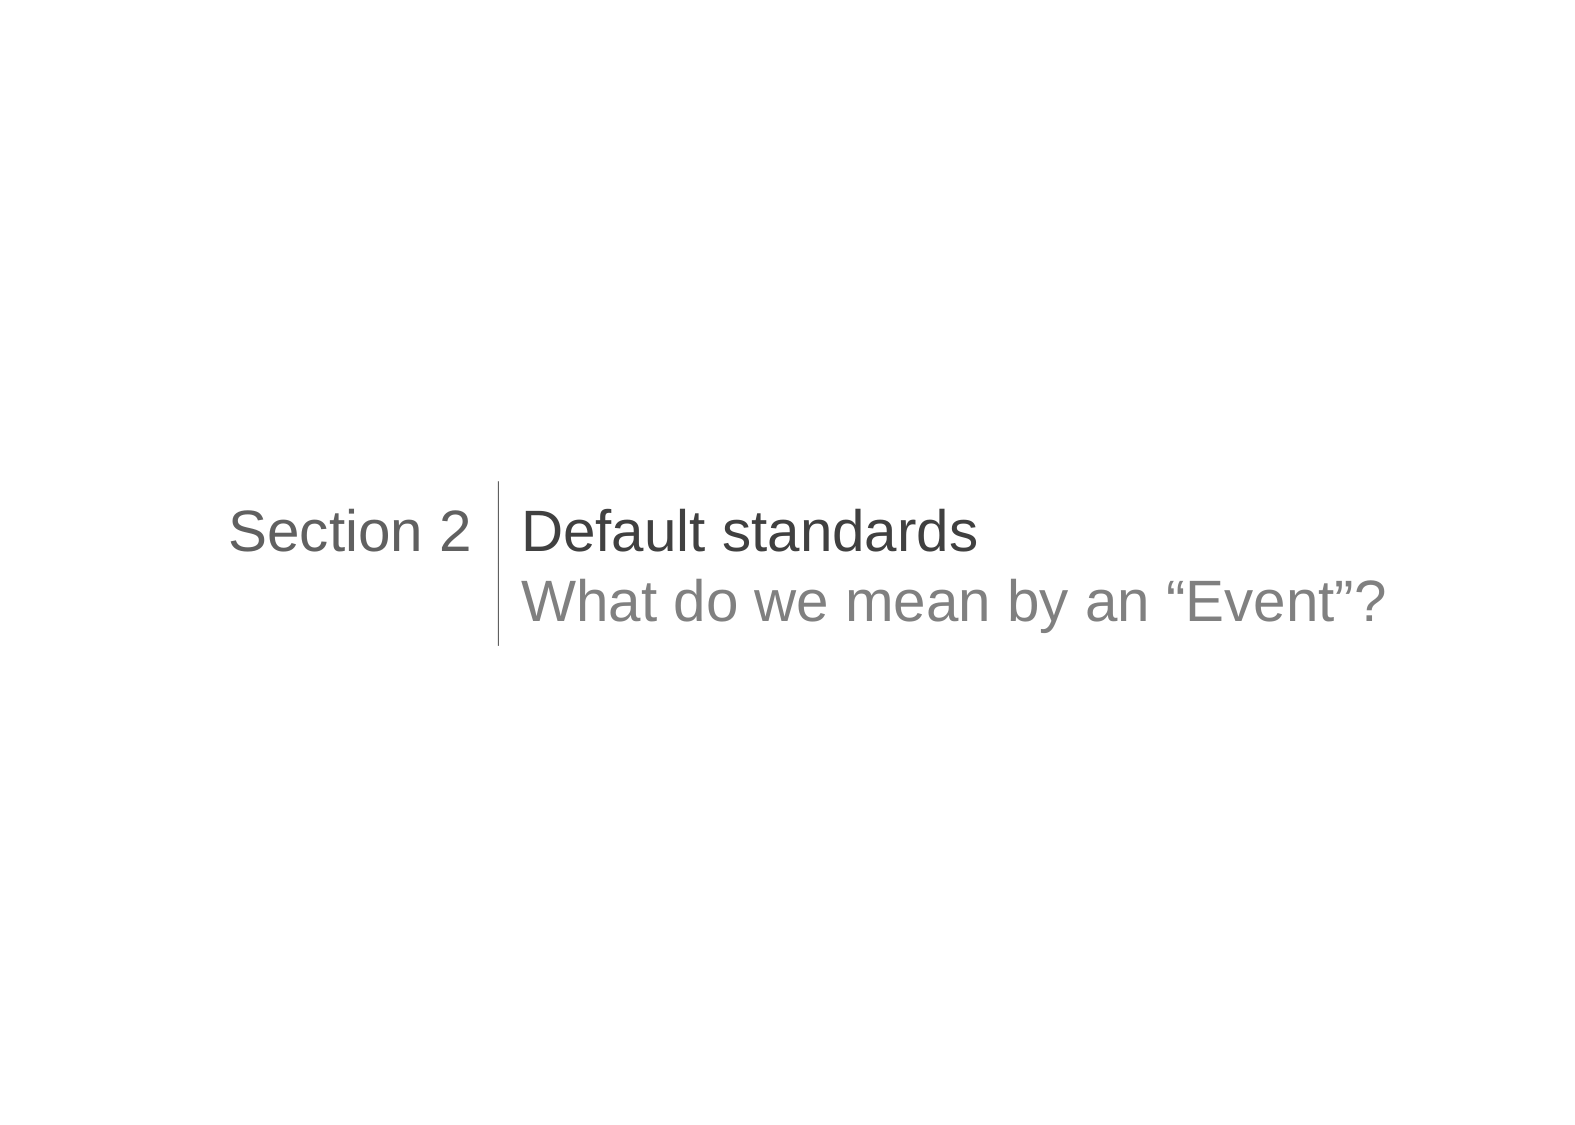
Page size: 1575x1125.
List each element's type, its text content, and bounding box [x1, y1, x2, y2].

list Section 2 [75, 481, 473, 647]
list Default standards What do we mean by an “Event”? [497, 481, 1500, 647]
